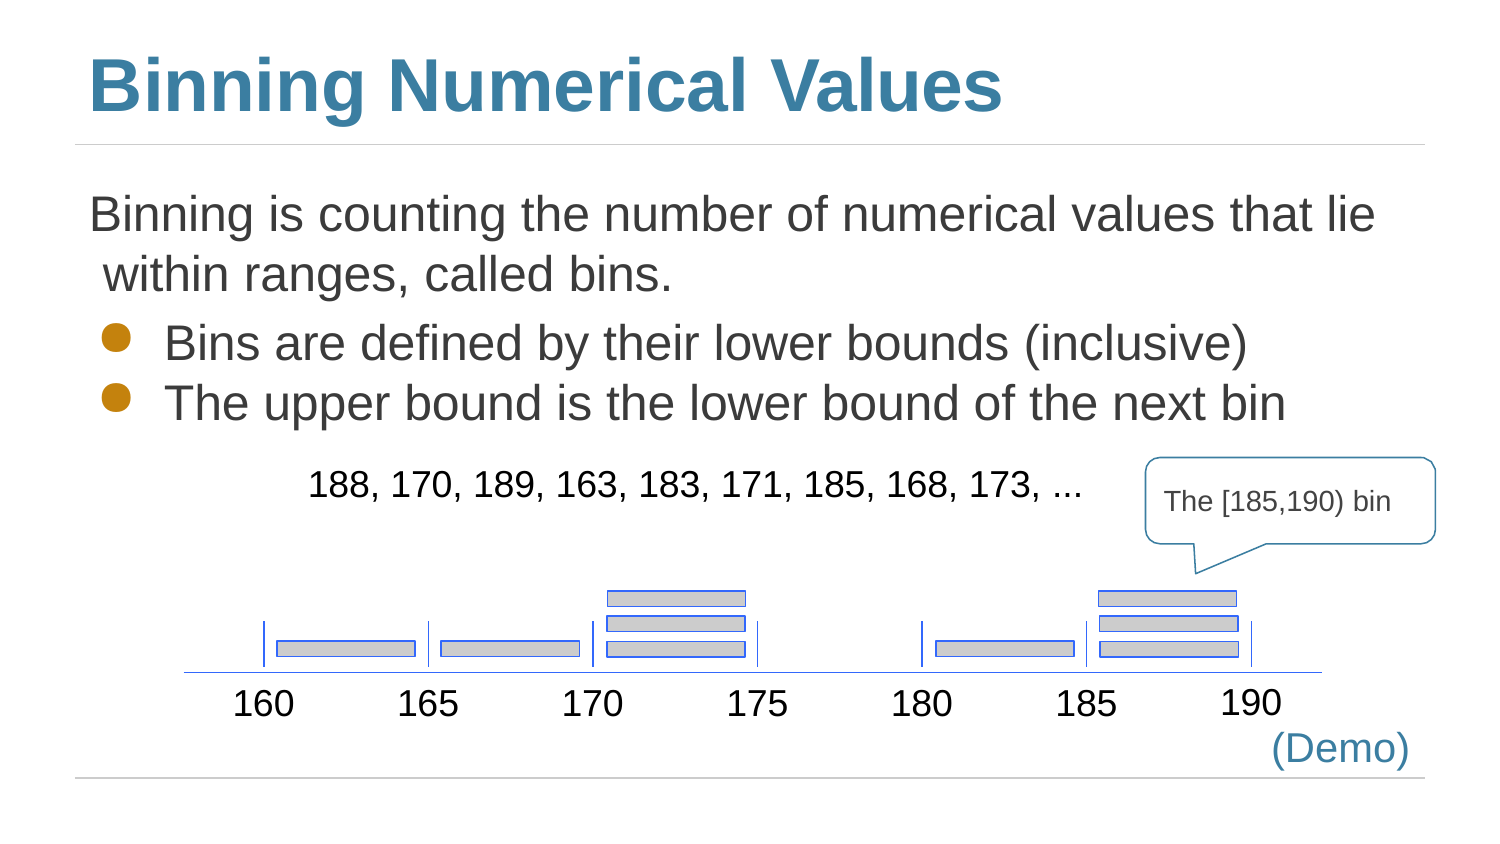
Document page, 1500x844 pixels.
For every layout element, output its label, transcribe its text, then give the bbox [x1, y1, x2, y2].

text_box 160 [230, 681, 298, 725]
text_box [1097, 589, 1238, 608]
text_box [1145, 457, 1436, 574]
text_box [183, 614, 1323, 674]
text_box 180 [888, 681, 956, 725]
text_box 185 [1053, 681, 1121, 725]
text_box Binning is counting the number of numerical values that lie within ranges, called bins. Bins are defined by their lower bounds (inclusive) The upper bound is the lower bound of the next bin [86, 179, 1382, 431]
title Binning Numerical Values [86, 34, 1012, 178]
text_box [606, 589, 747, 608]
text_box The [185,190) bin [1161, 480, 1394, 518]
text_box 170 [559, 681, 627, 725]
text_box 175 [724, 681, 791, 725]
text_box 190 (Demo) [1217, 677, 1412, 772]
text_box 188, 170, 189, 163, 183, 171, 185, 168, 173, ... [305, 457, 1092, 505]
text_box 165 [395, 681, 462, 725]
